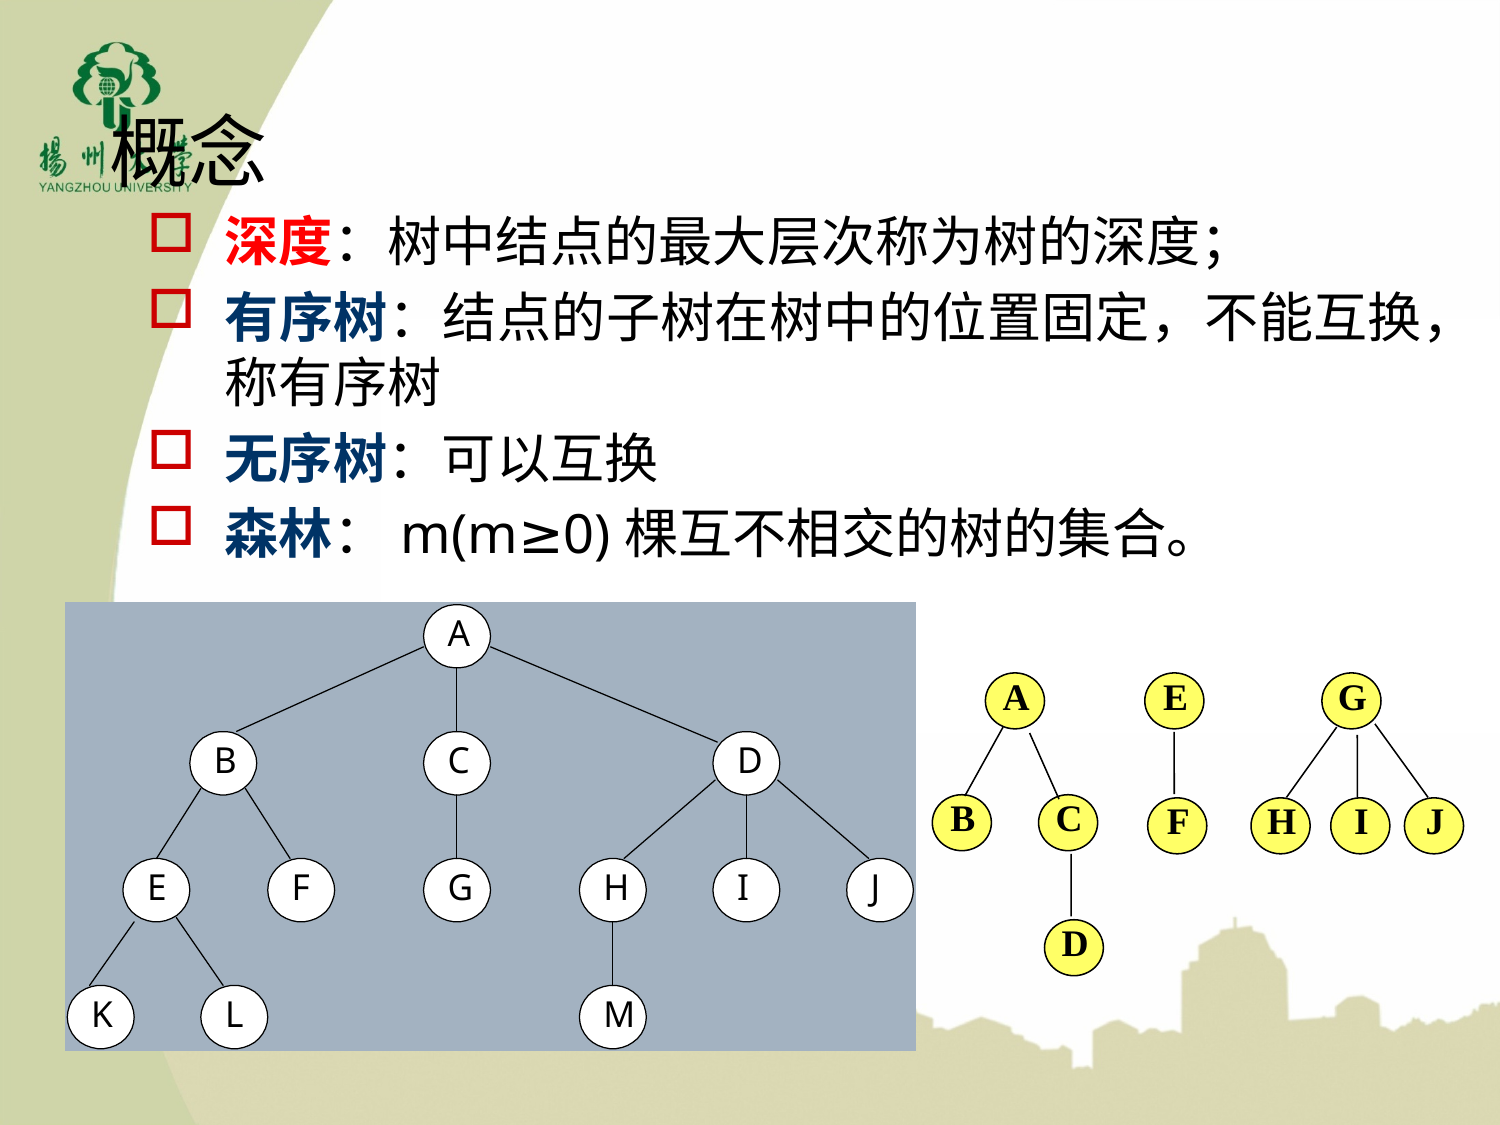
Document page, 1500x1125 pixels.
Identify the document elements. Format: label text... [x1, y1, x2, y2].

list 深度：树中结点的最大层次称为树的深度； 有序树：结点的子树在树中的位置固定，不能互换，称有序树 无序树：可以互换 森林：m(m≥0)棵互不相交的树的集合。 [132, 199, 1439, 622]
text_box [932, 672, 1464, 985]
picture [0, 0, 1500, 1125]
title 概念 [93, 49, 1407, 250]
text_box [64, 602, 916, 1051]
